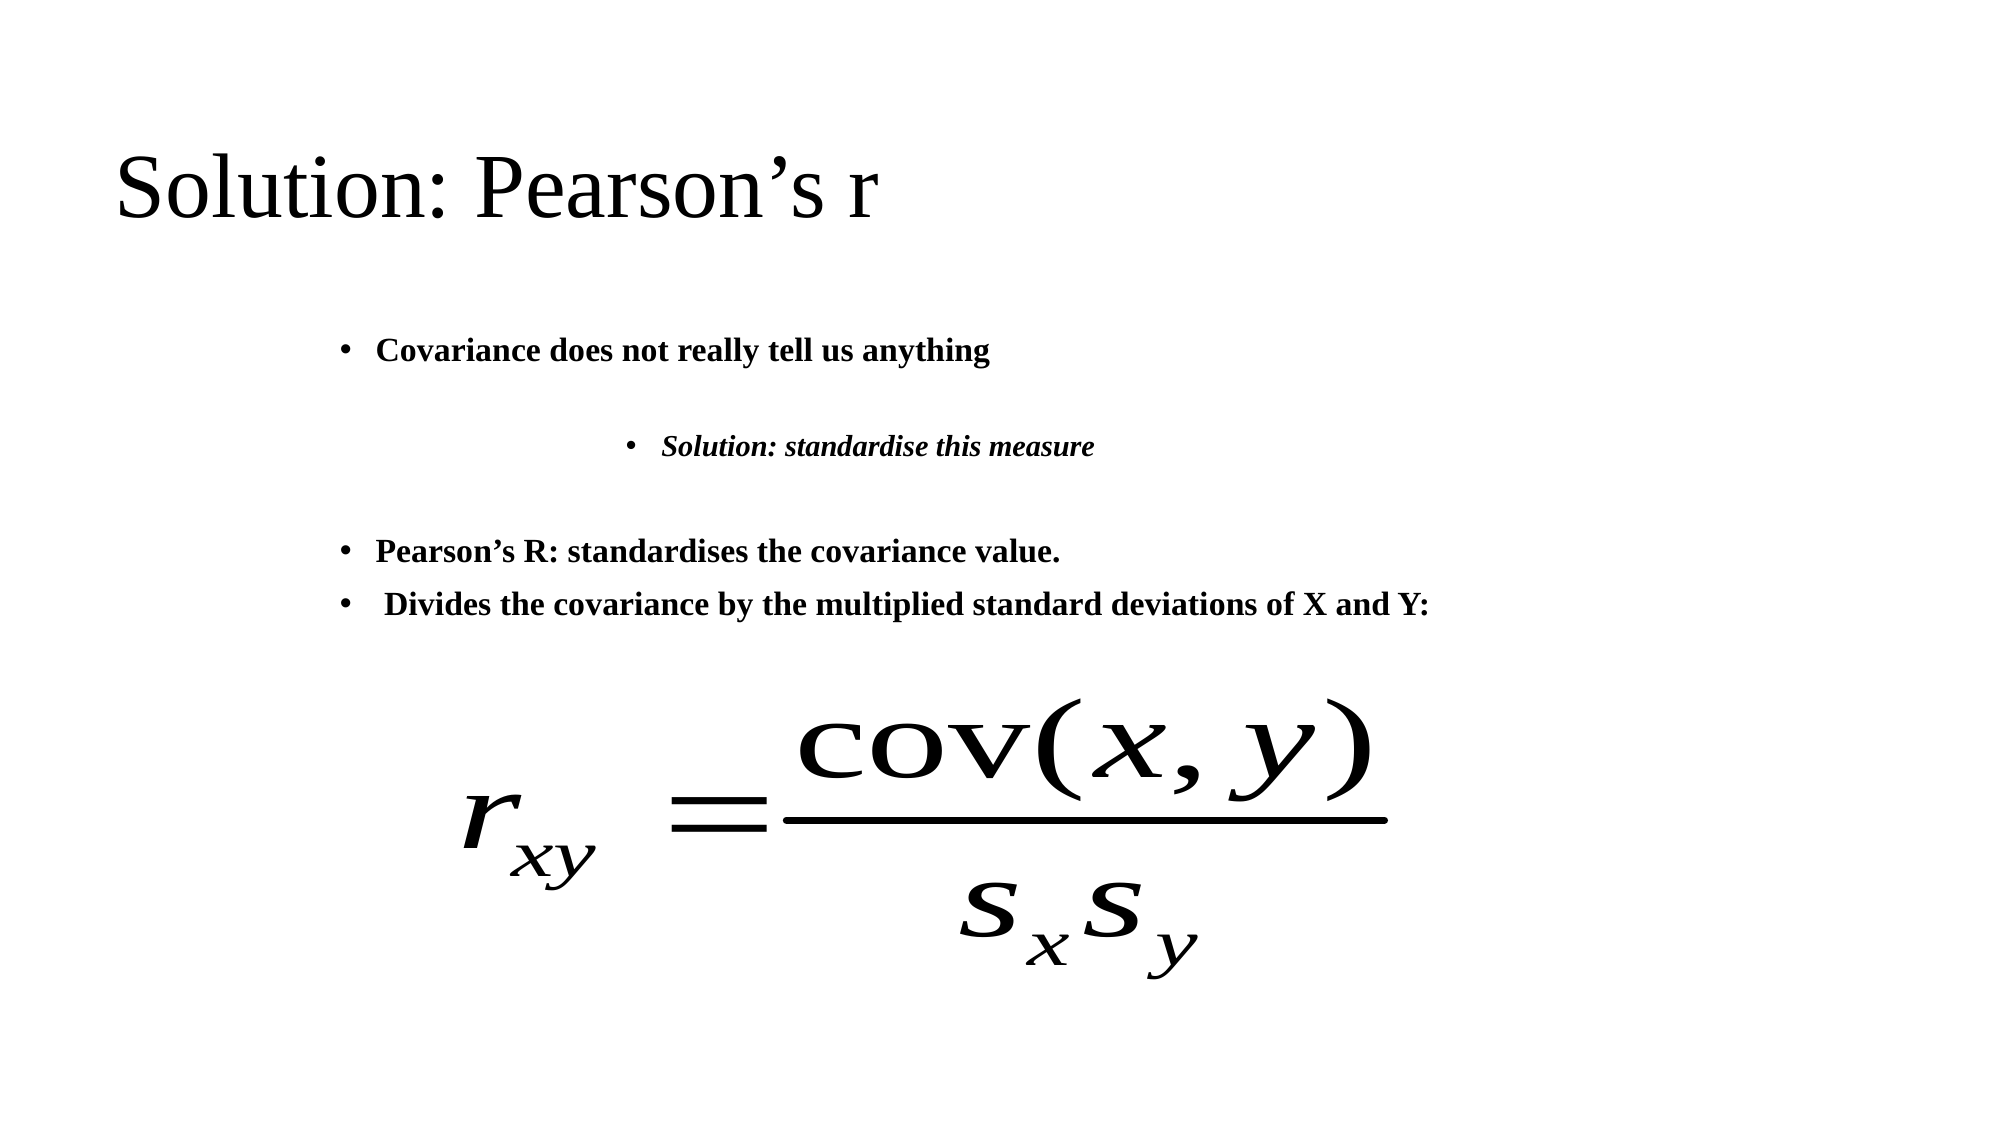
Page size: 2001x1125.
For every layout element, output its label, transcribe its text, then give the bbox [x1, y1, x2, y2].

list Covariance does not really tell us anything Solution: standardise this measure Pearson’s R: standardises the covariance value. Divides the covariance by the multiplied standard deviations of X and Y: [324, 324, 1579, 634]
title Solution: Pearson’s r [99, 75, 1900, 300]
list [433, 668, 1419, 1000]
